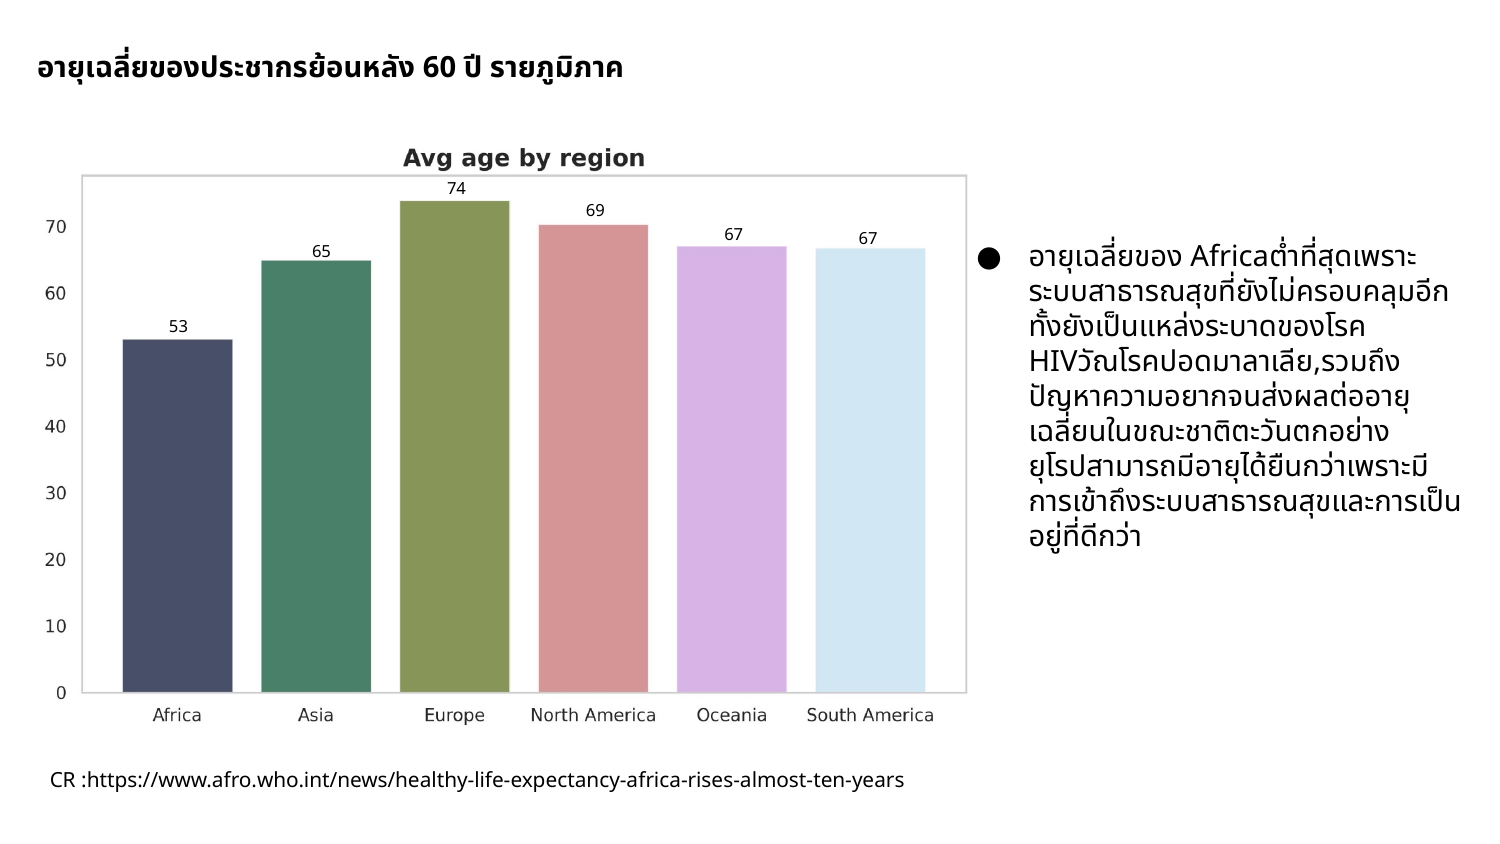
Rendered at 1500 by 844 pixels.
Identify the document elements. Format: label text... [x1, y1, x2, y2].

text_box อายุเฉลี่ยของ Africaต่ำที่สุดเพราะ ระบบสาธารณสุขที่ยังไม่ครอบคลุมอีกทั้งยังเป็นแหล่งระบาดของโรค HIVวัณโรคปอดมาลาเลีย,รวมถึง ปัญหาความอยากจนส่งผลต่ออายุ เฉลี่ยนในขณะชาติตะวันตกอย่าง ยุโรปสามารถมีอายุได้ยืนกว่าเพราะมีการเข้าถึงระบบสาธารณสุขและการเป็นอยู่ที่ดีกว่า [978, 222, 1487, 637]
text_box อายุเฉลี่ยของประชากรย้อนหลัง 60 ปี รายภูมิภาค [22, 33, 1434, 99]
text_box CR :https://www.afro.who.int/news/healthy-life-expectancy-africa-rises-almost-ten-years [34, 754, 1071, 805]
picture [34, 140, 974, 732]
